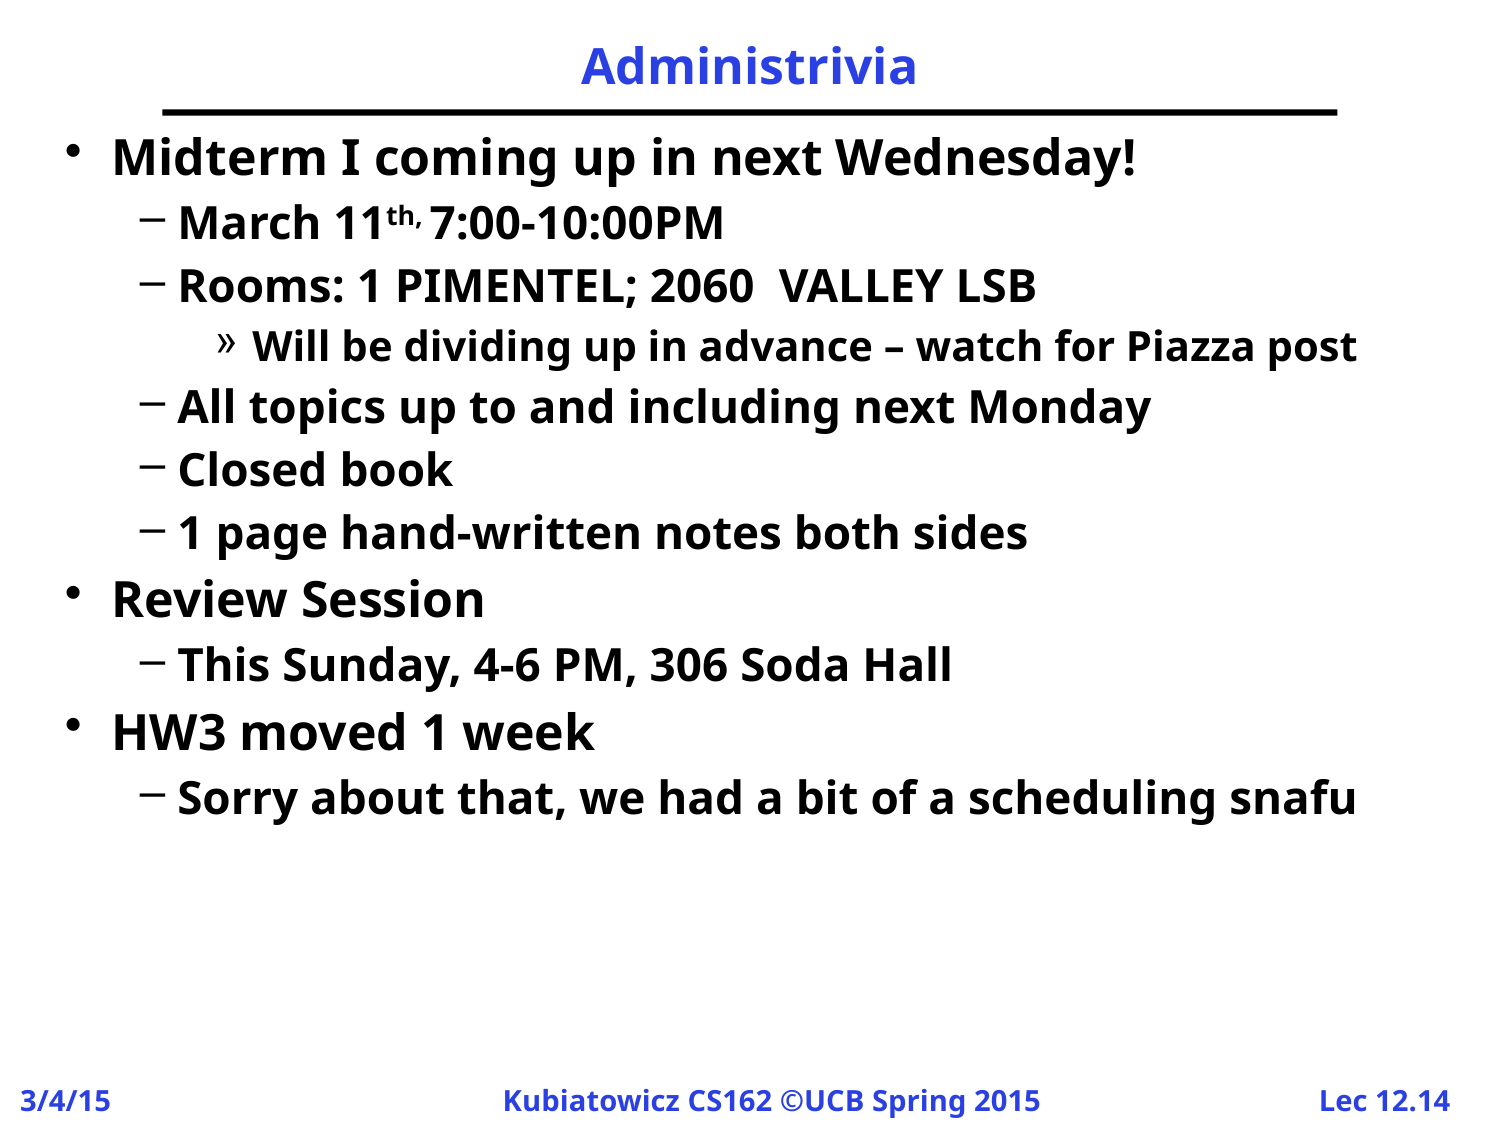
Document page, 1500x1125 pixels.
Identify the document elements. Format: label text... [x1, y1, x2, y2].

title Administrivia [162, 24, 1338, 113]
list Midterm I coming up in next Wednesday! March 11th, 7:00-10:00PM Rooms: 1 PIMENTEL; 2060 VALLEY LSB Will be dividing up in advance – watch for Piazza post All topics up to and including next Monday Closed book 1 page hand-written notes both sides Review Session This Sunday, 4-6 PM, 306 Soda Hall HW3 moved 1 week Sorry about that, we had a bit of a scheduling snafu [50, 125, 1425, 963]
